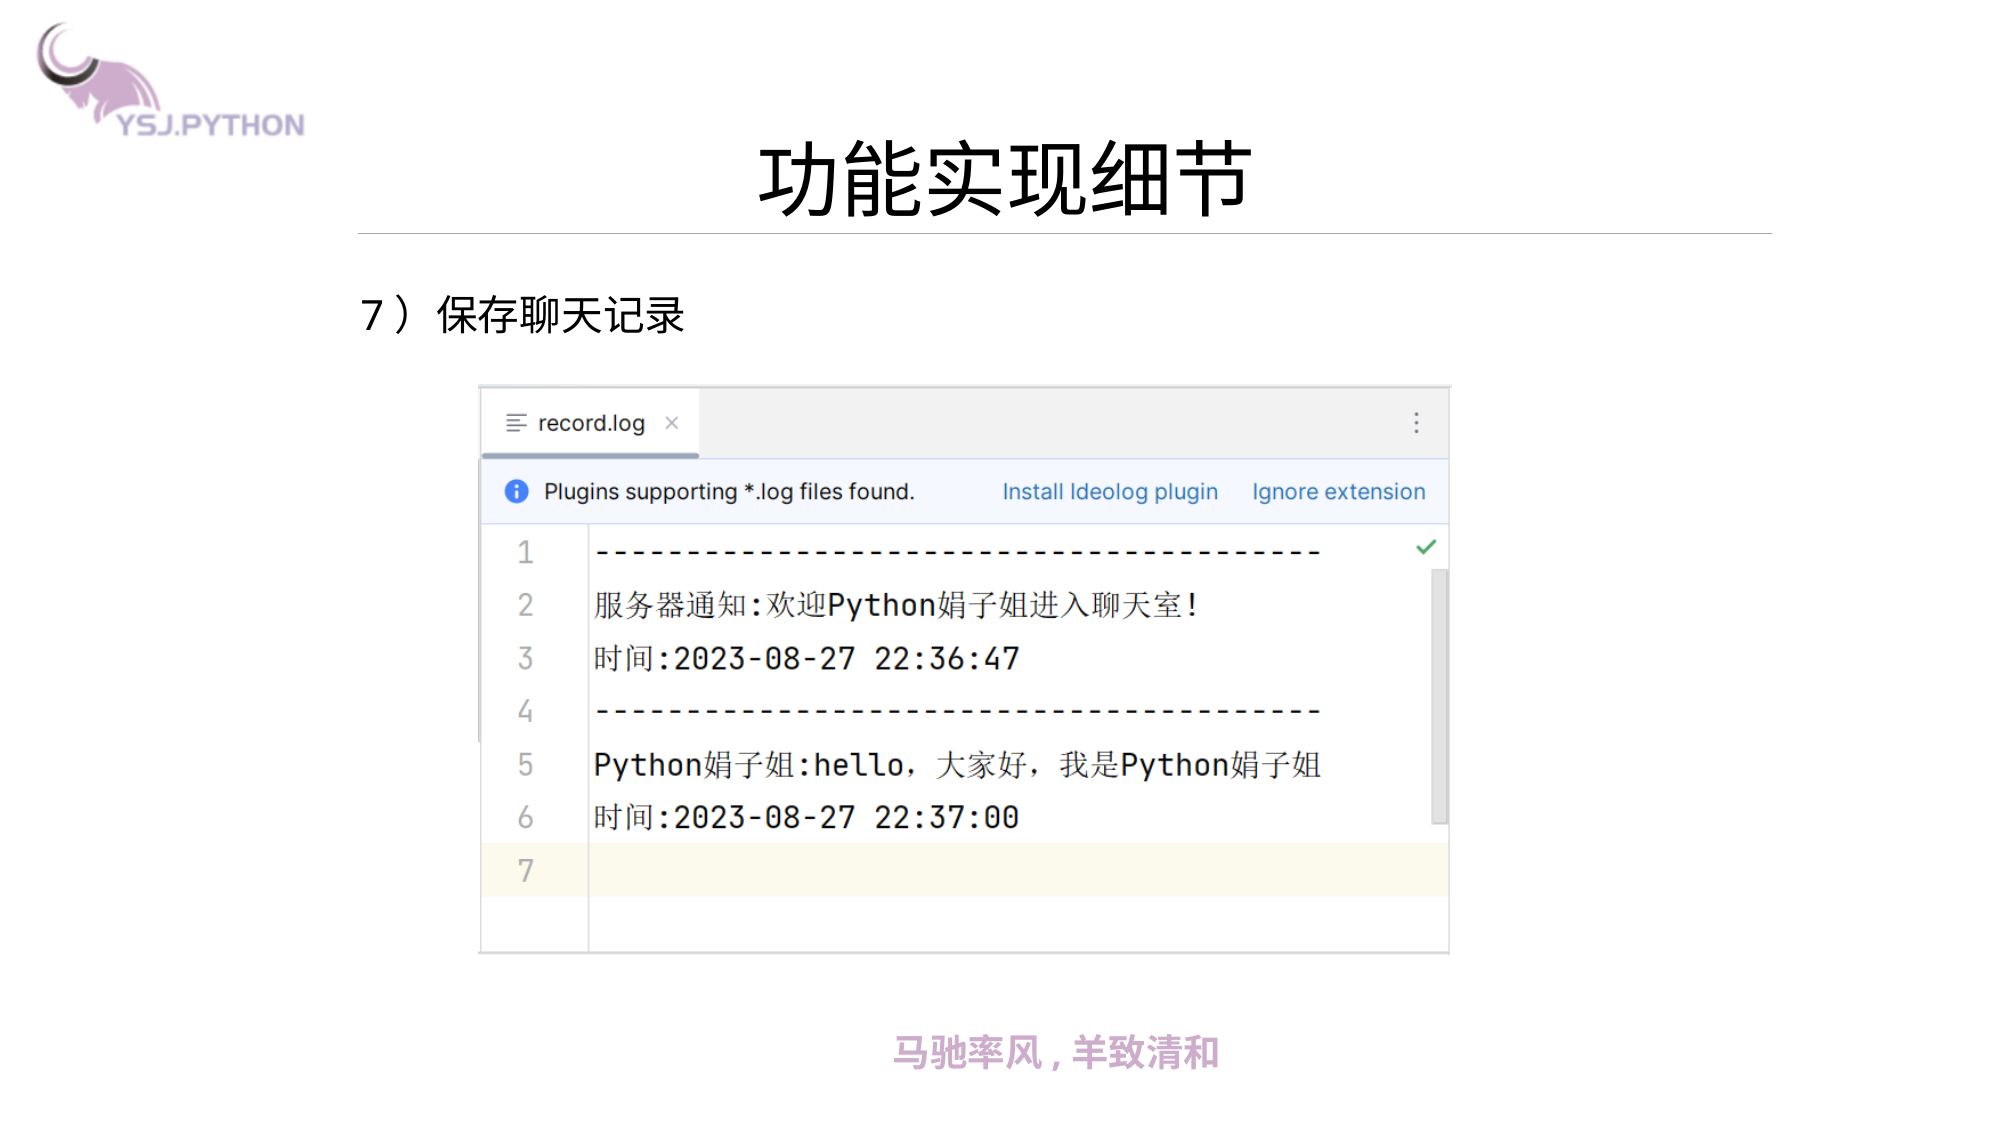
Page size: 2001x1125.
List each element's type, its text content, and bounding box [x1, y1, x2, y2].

text_box 功能实现细节 [742, 119, 1272, 233]
picture [478, 384, 1452, 955]
text_box 7）保存聊天记录 [345, 256, 1051, 347]
text_box 马驰率风,羊致清和 [877, 1021, 1305, 1082]
picture [0, 0, 346, 159]
